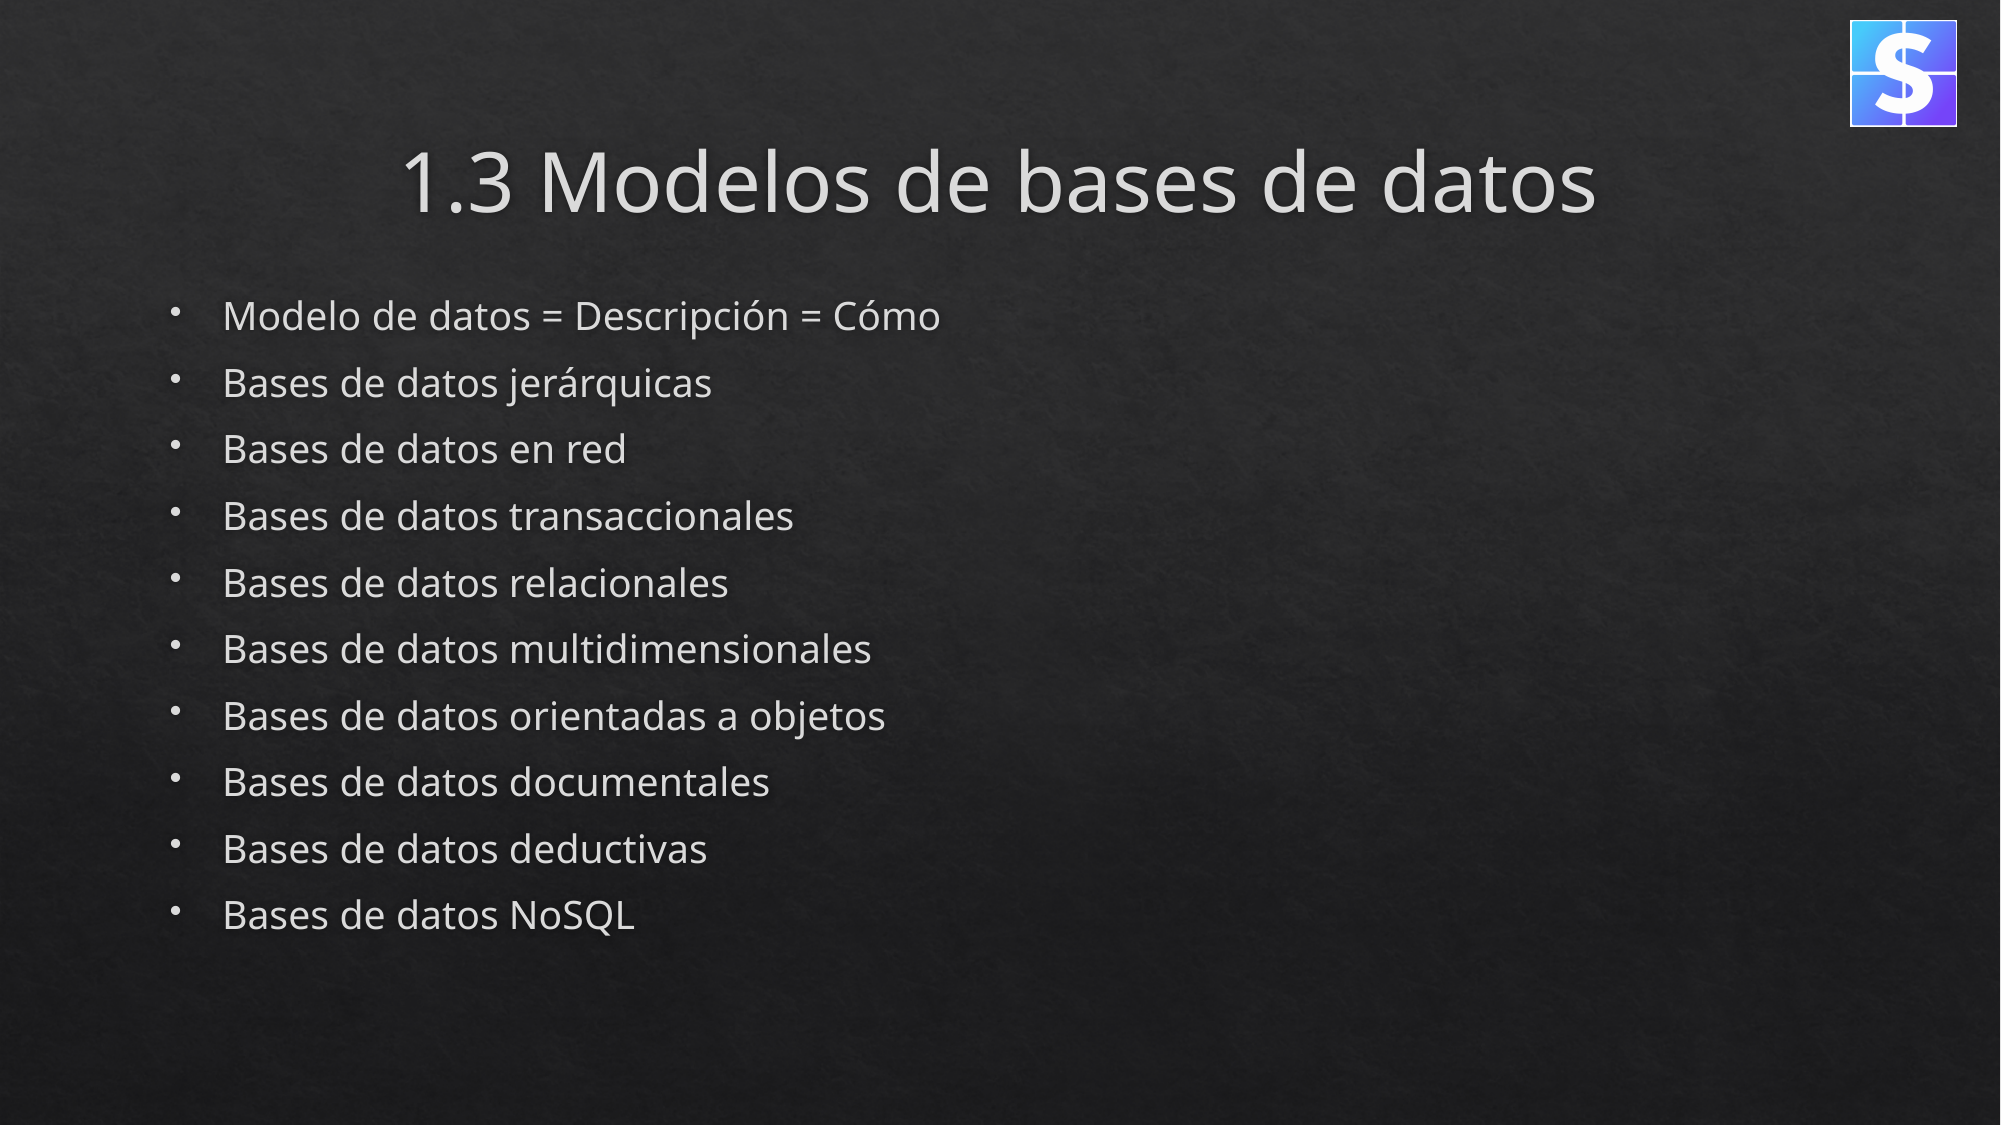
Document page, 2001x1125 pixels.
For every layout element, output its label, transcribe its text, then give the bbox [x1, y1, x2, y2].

picture [1849, 20, 1957, 128]
title 1.3 Modelos de bases de datos [149, 99, 1849, 260]
list Modelo de datos = Descripción = Cómo Bases de datos jerárquicas Bases de datos en red Bases de datos transaccionales Bases de datos relacionales Bases de datos multidimensionales Bases de datos orientadas a objetos Bases de datos documentales Bases de datos deductivas Bases de datos NoSQL [149, 284, 1849, 950]
